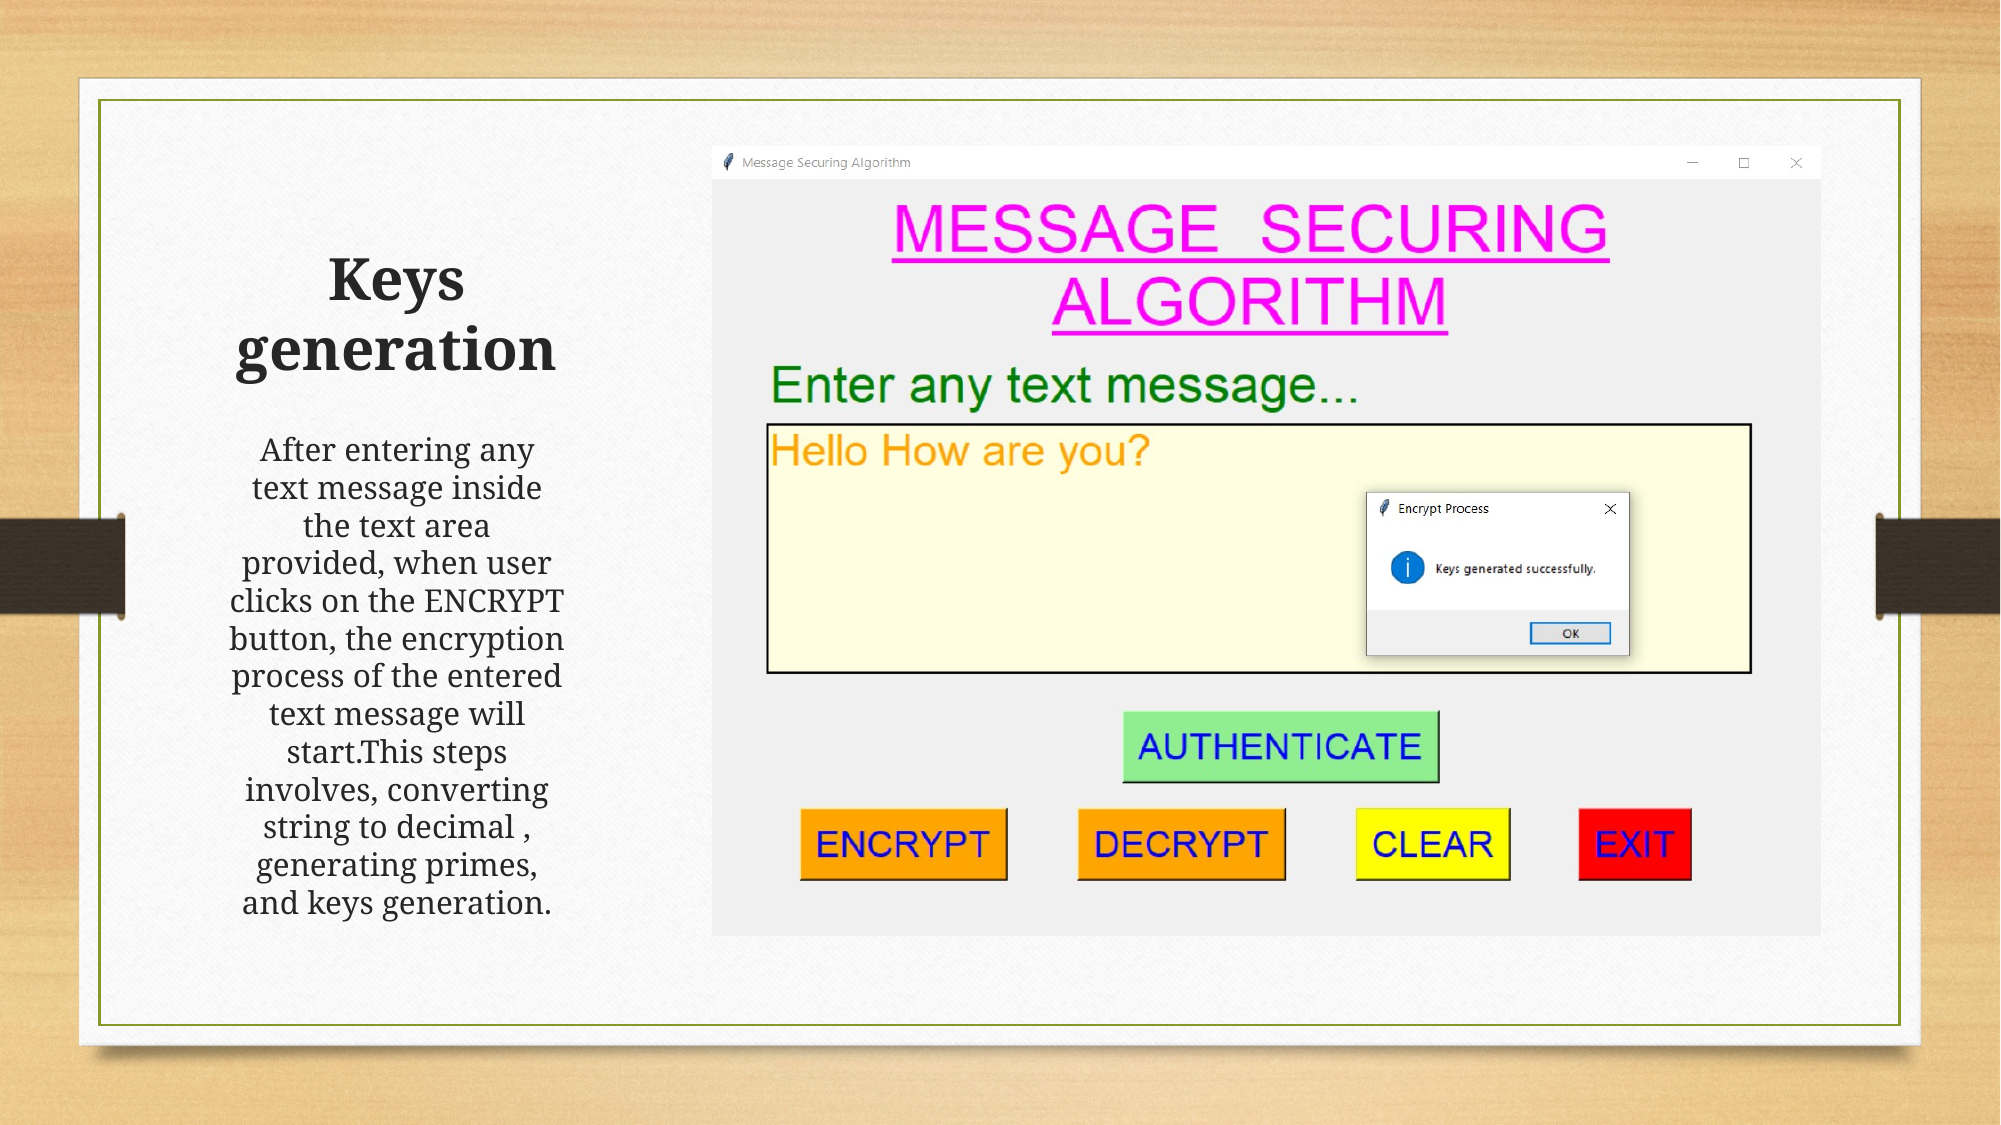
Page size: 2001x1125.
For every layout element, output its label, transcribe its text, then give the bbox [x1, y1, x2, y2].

list After entering any text message inside the text area provided, when user clicks on the ENCRYPT button, the encryption process of the entered text message will start.This steps involves, converting string to decimal , generating primes, and keys generation. [212, 422, 582, 964]
picture [0, 0, 2001, 1125]
title Keys generation [212, 174, 582, 390]
